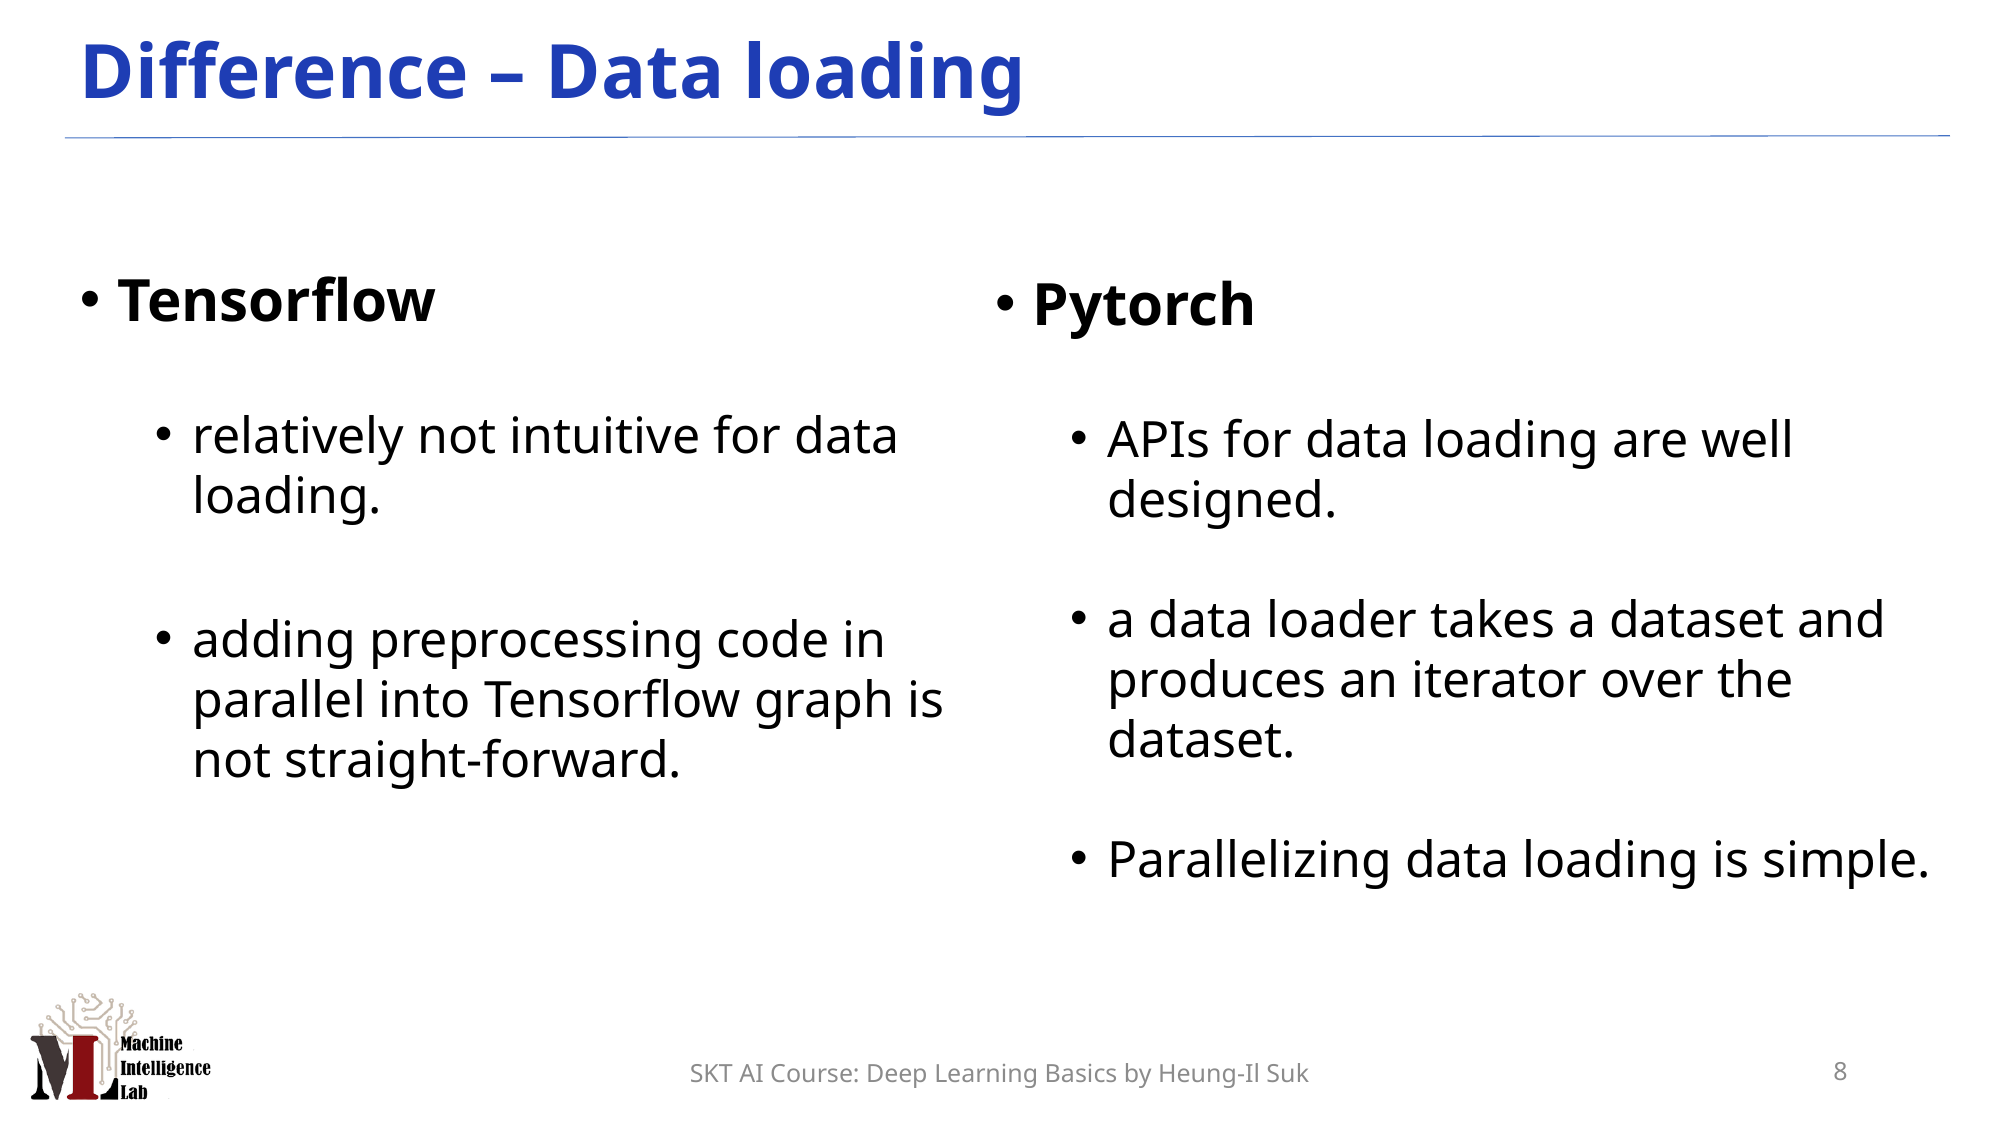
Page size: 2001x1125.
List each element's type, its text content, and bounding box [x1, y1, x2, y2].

picture [29, 991, 211, 1101]
list Tensorflow relatively not intuitive for data loading. adding preprocessing code in parallel into Tensorflow graph is not straight-forward. [64, 256, 981, 1125]
footer SKT AI Course: Deep Learning Basics by Heung-Il Suk [662, 1042, 980, 1103]
text_box Pytorch APIs for data loading are well designed. a data loader takes a dataset and produces an iterator over the dataset. Parallelizing data loading is simple. [980, 259, 1950, 1125]
title Difference – Data loading [64, 13, 1790, 135]
